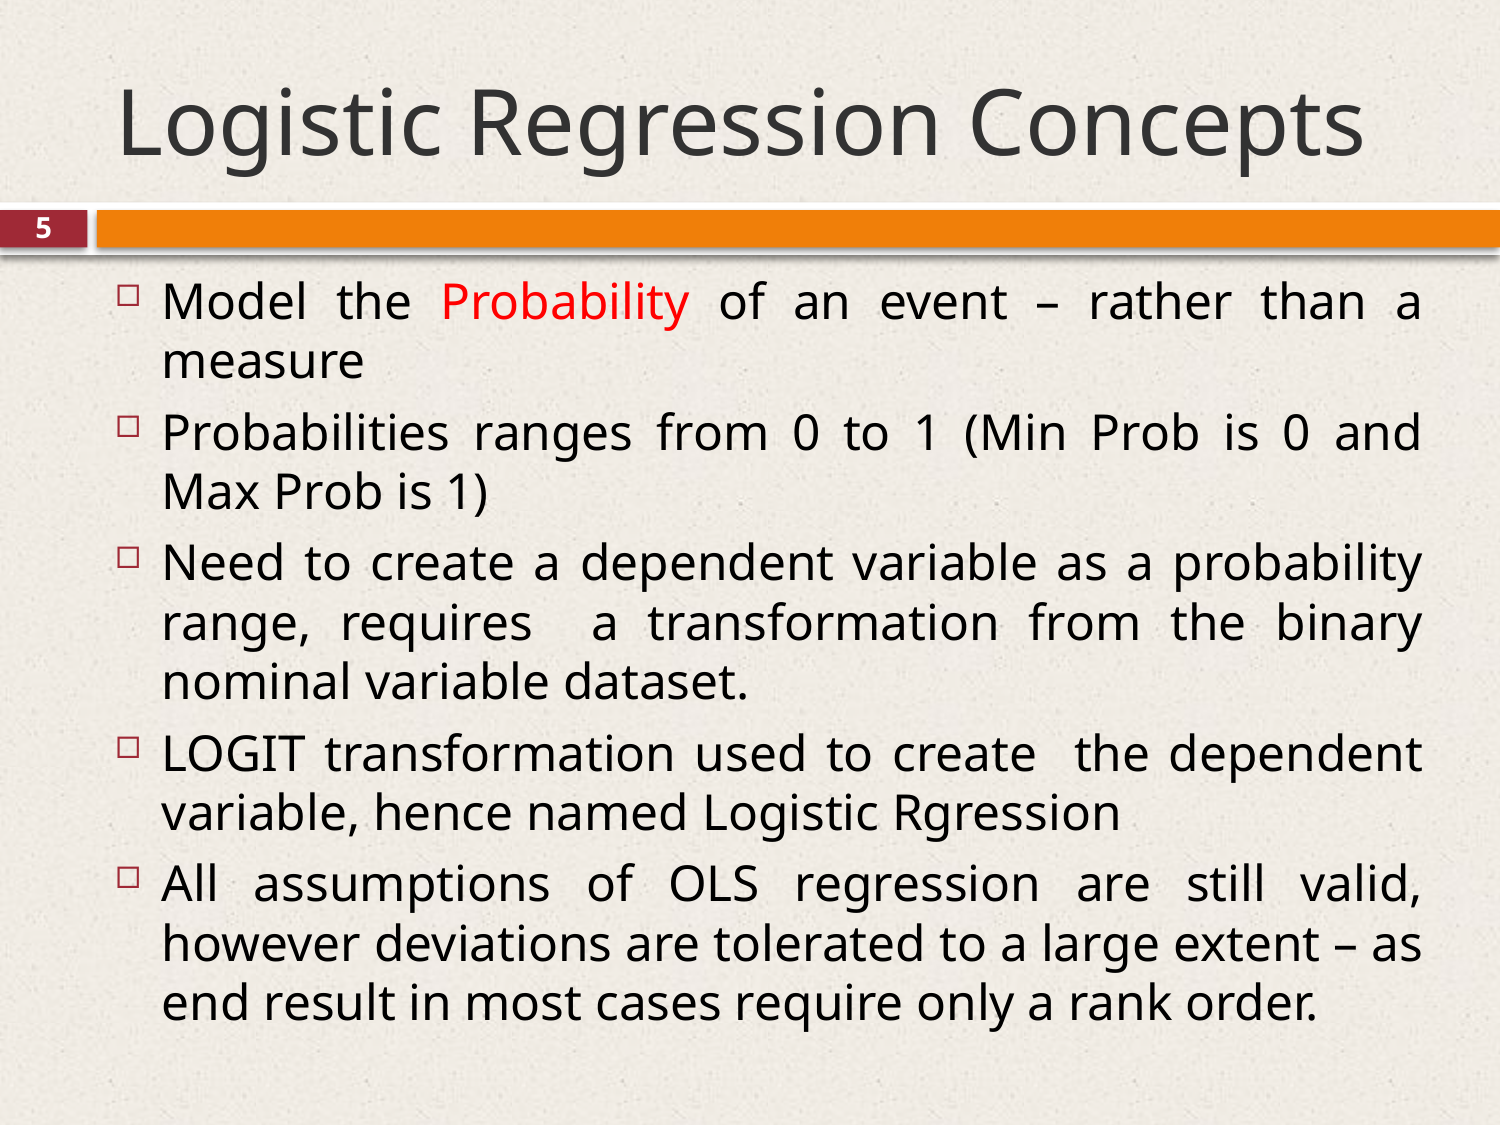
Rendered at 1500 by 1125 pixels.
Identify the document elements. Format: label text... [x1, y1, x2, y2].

slide_number 5 [0, 208, 88, 249]
title Logistic Regression Concepts [100, 37, 1438, 200]
list Model the Probability of an event – rather than a measure Probabilities ranges from 0 to 1 (Min Prob is 0 and Max Prob is 1) Need to create a dependent variable as a probability range, requires a transformation from the binary nominal variable dataset. LOGIT transformation used to create the dependent variable, hence named Logistic Rgression All assumptions of OLS regression are still valid, however deviations are tolerated to a large extent – as end result in most cases require only a rank order. [100, 262, 1438, 1125]
